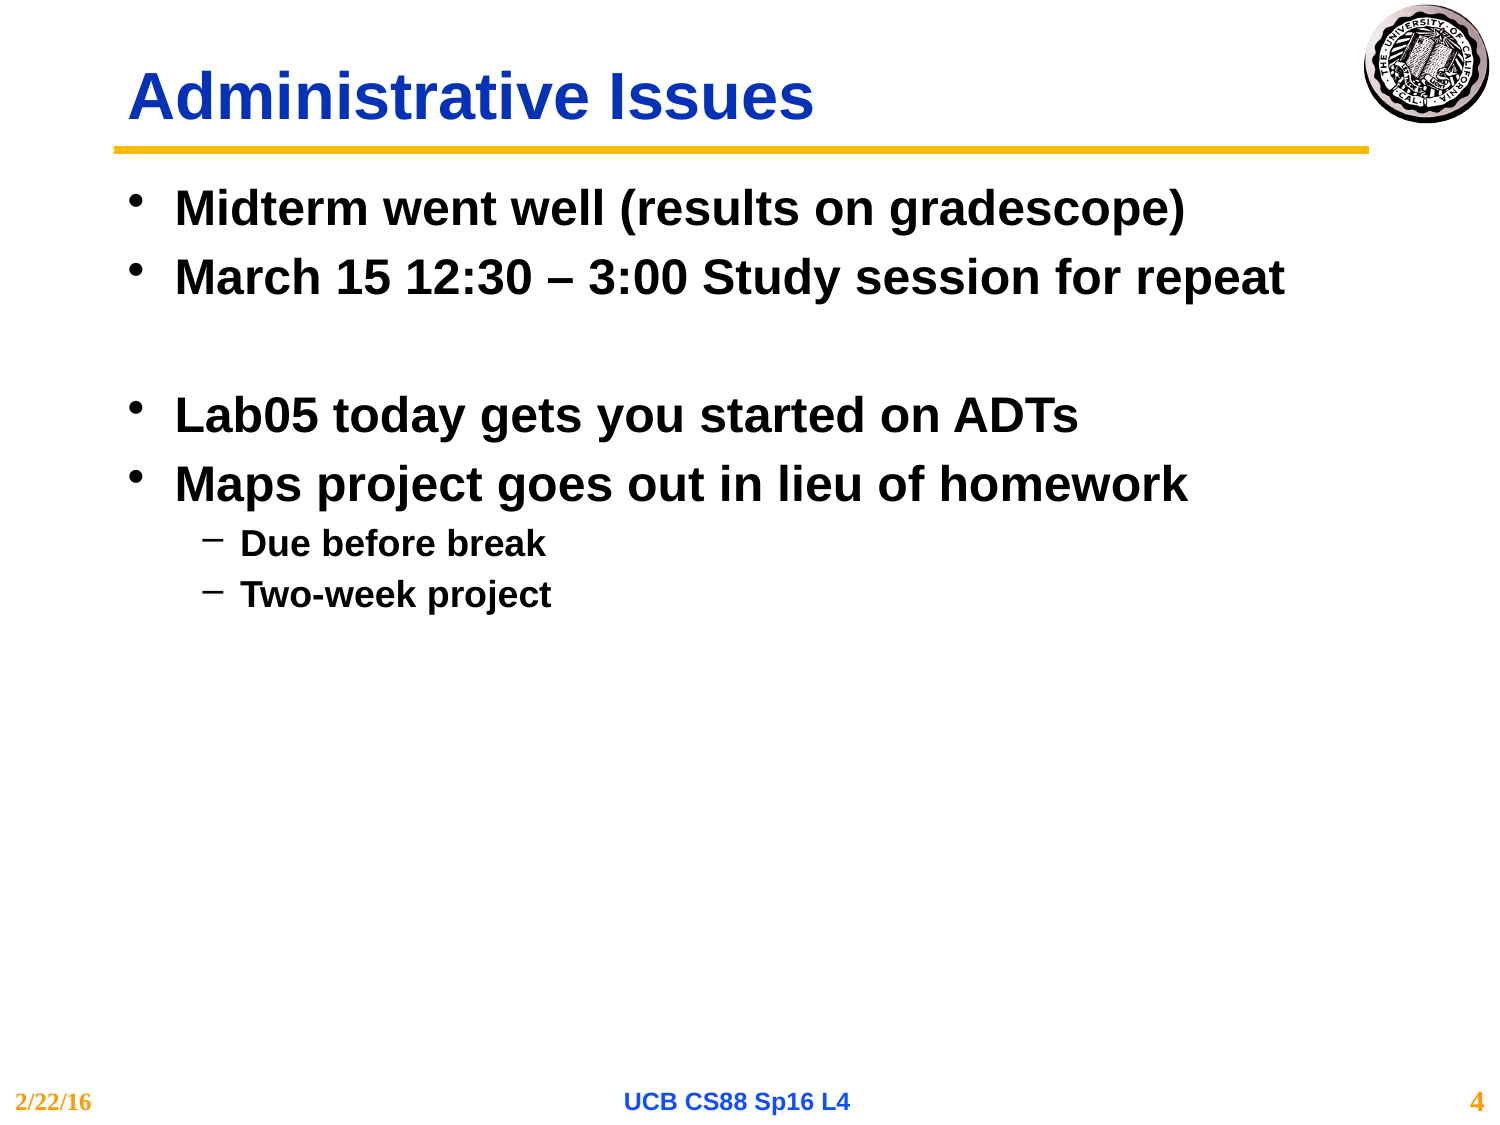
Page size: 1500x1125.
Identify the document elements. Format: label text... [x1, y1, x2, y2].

picture [1350, 0, 1500, 127]
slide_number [0, 1074, 251, 1125]
list Midterm went well (results on gradescope) March 15 12:30 – 3:00 Study session for repeat Lab05 today gets you started on ADTs Maps project goes out in lieu of homework Due before break Two-week project [112, 174, 1363, 1038]
title Administrative Issues [112, 37, 1375, 159]
slide_number 4 [1412, 1074, 1500, 1125]
footer UCB CS88 Sp16 L4 [499, 1074, 976, 1125]
